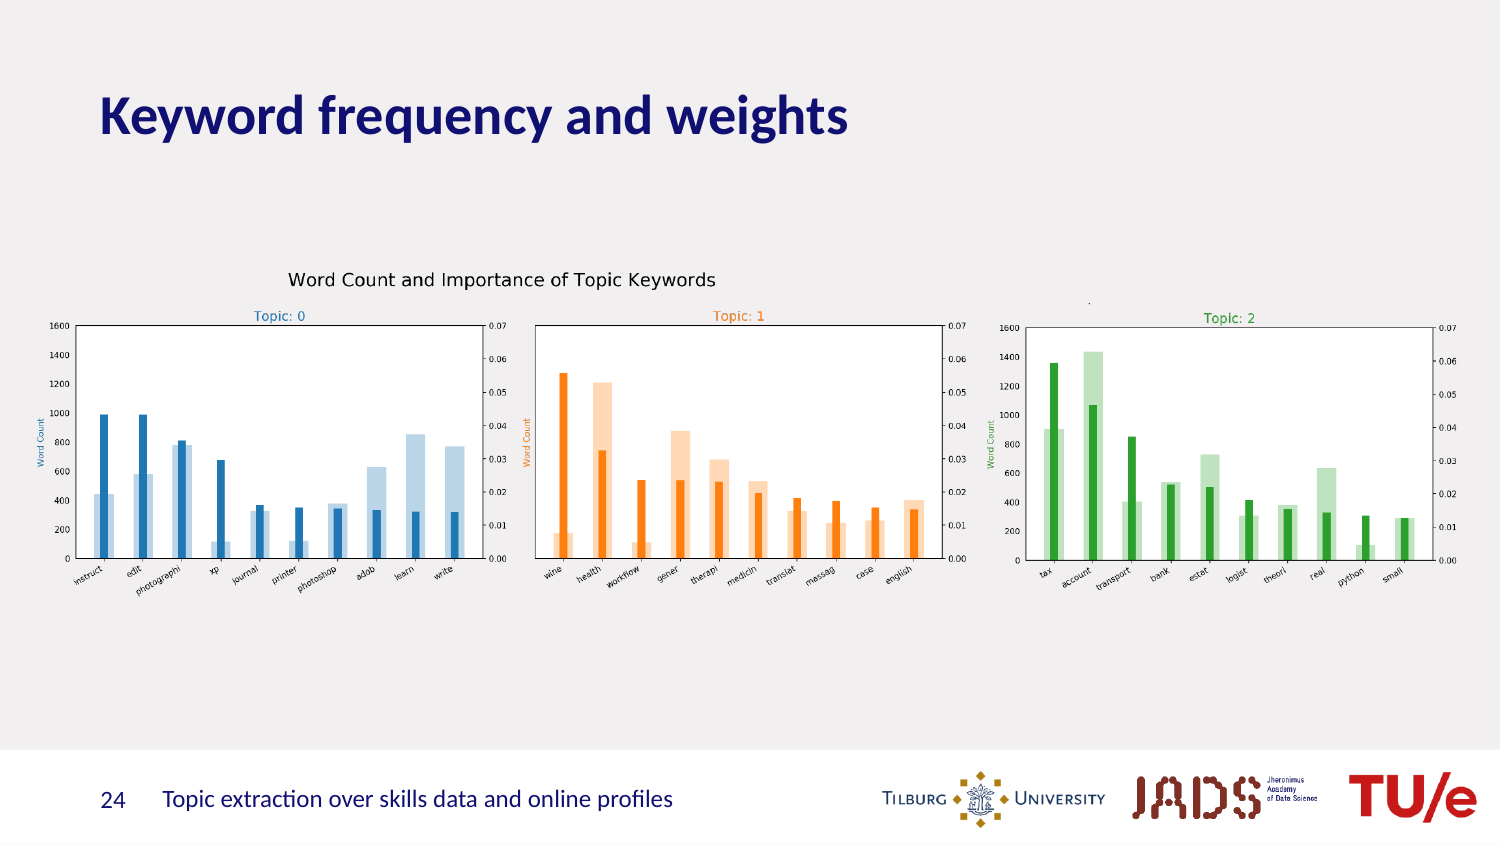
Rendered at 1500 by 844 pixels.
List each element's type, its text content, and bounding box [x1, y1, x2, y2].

footer Topic extraction over skills data and online profiles [162, 782, 1267, 841]
picture [869, 755, 1489, 840]
slide_number 24 [100, 783, 199, 841]
title Keyword frequency and weights [100, 89, 1401, 154]
picture [981, 303, 1468, 599]
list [31, 266, 972, 599]
